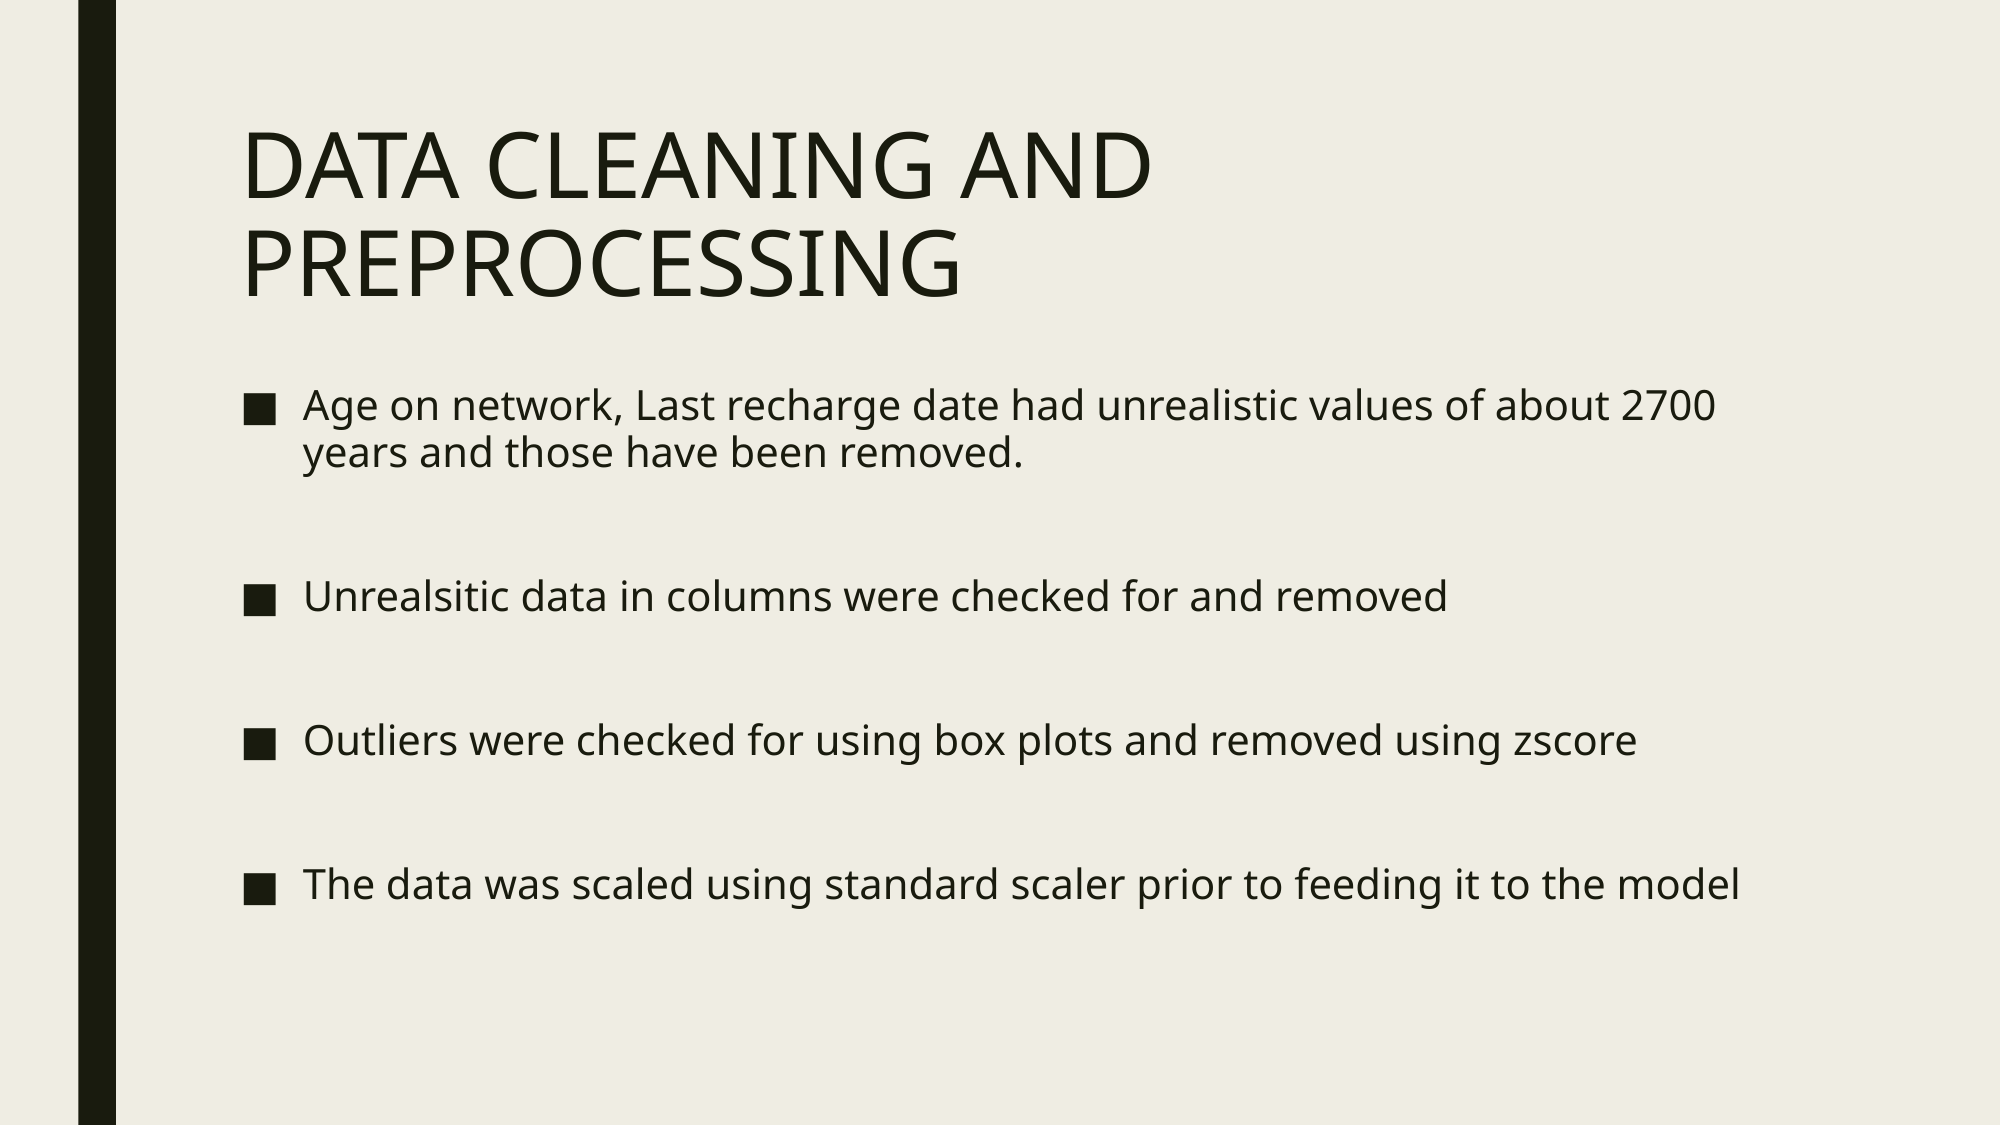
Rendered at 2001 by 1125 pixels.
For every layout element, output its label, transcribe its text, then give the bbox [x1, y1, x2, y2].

title DATA CLEANING AND PREPROCESSING [225, 112, 1800, 357]
list Age on network, Last recharge date had unrealistic values of about 2700 years and those have been removed. Unrealsitic data in columns were checked for and removed Outliers were checked for using box plots and removed using zscore The data was scaled using standard scaler prior to feeding it to the model [225, 375, 1800, 963]
